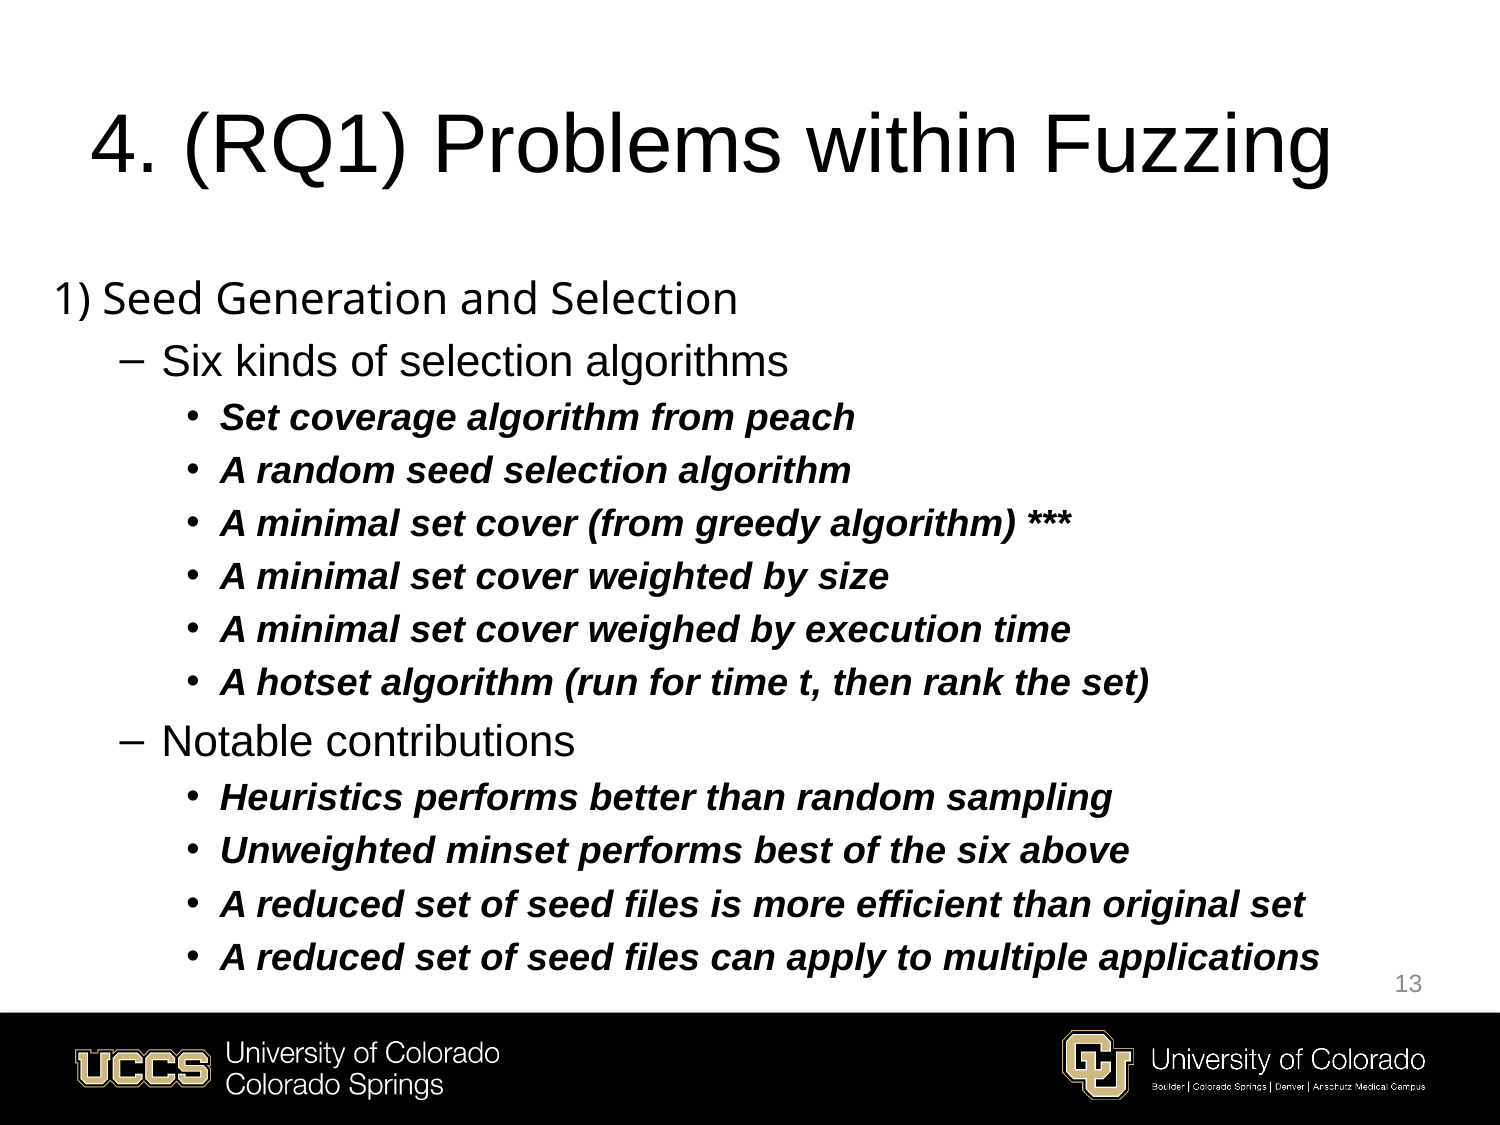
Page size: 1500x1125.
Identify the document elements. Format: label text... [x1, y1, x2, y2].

picture [1062, 1030, 1425, 1100]
slide_number 13 [1087, 952, 1438, 1013]
list 1) Seed Generation and Selection Six kinds of selection algorithms Set coverage algorithm from peach A random seed selection algorithm A minimal set cover (from greedy algorithm) *** A minimal set cover weighted by size A minimal set cover weighed by execution time A hotset algorithm (run for time t, then rank the set) Notable contributions Heuristics performs better than random sampling Unweighted minset performs best of the six above A reduced set of seed files is more efficient than original set A reduced set of seed files can apply to multiple applications [37, 262, 1488, 988]
picture [75, 1041, 499, 1100]
title 4. (RQ1) Problems within Fuzzing [75, 45, 1425, 233]
